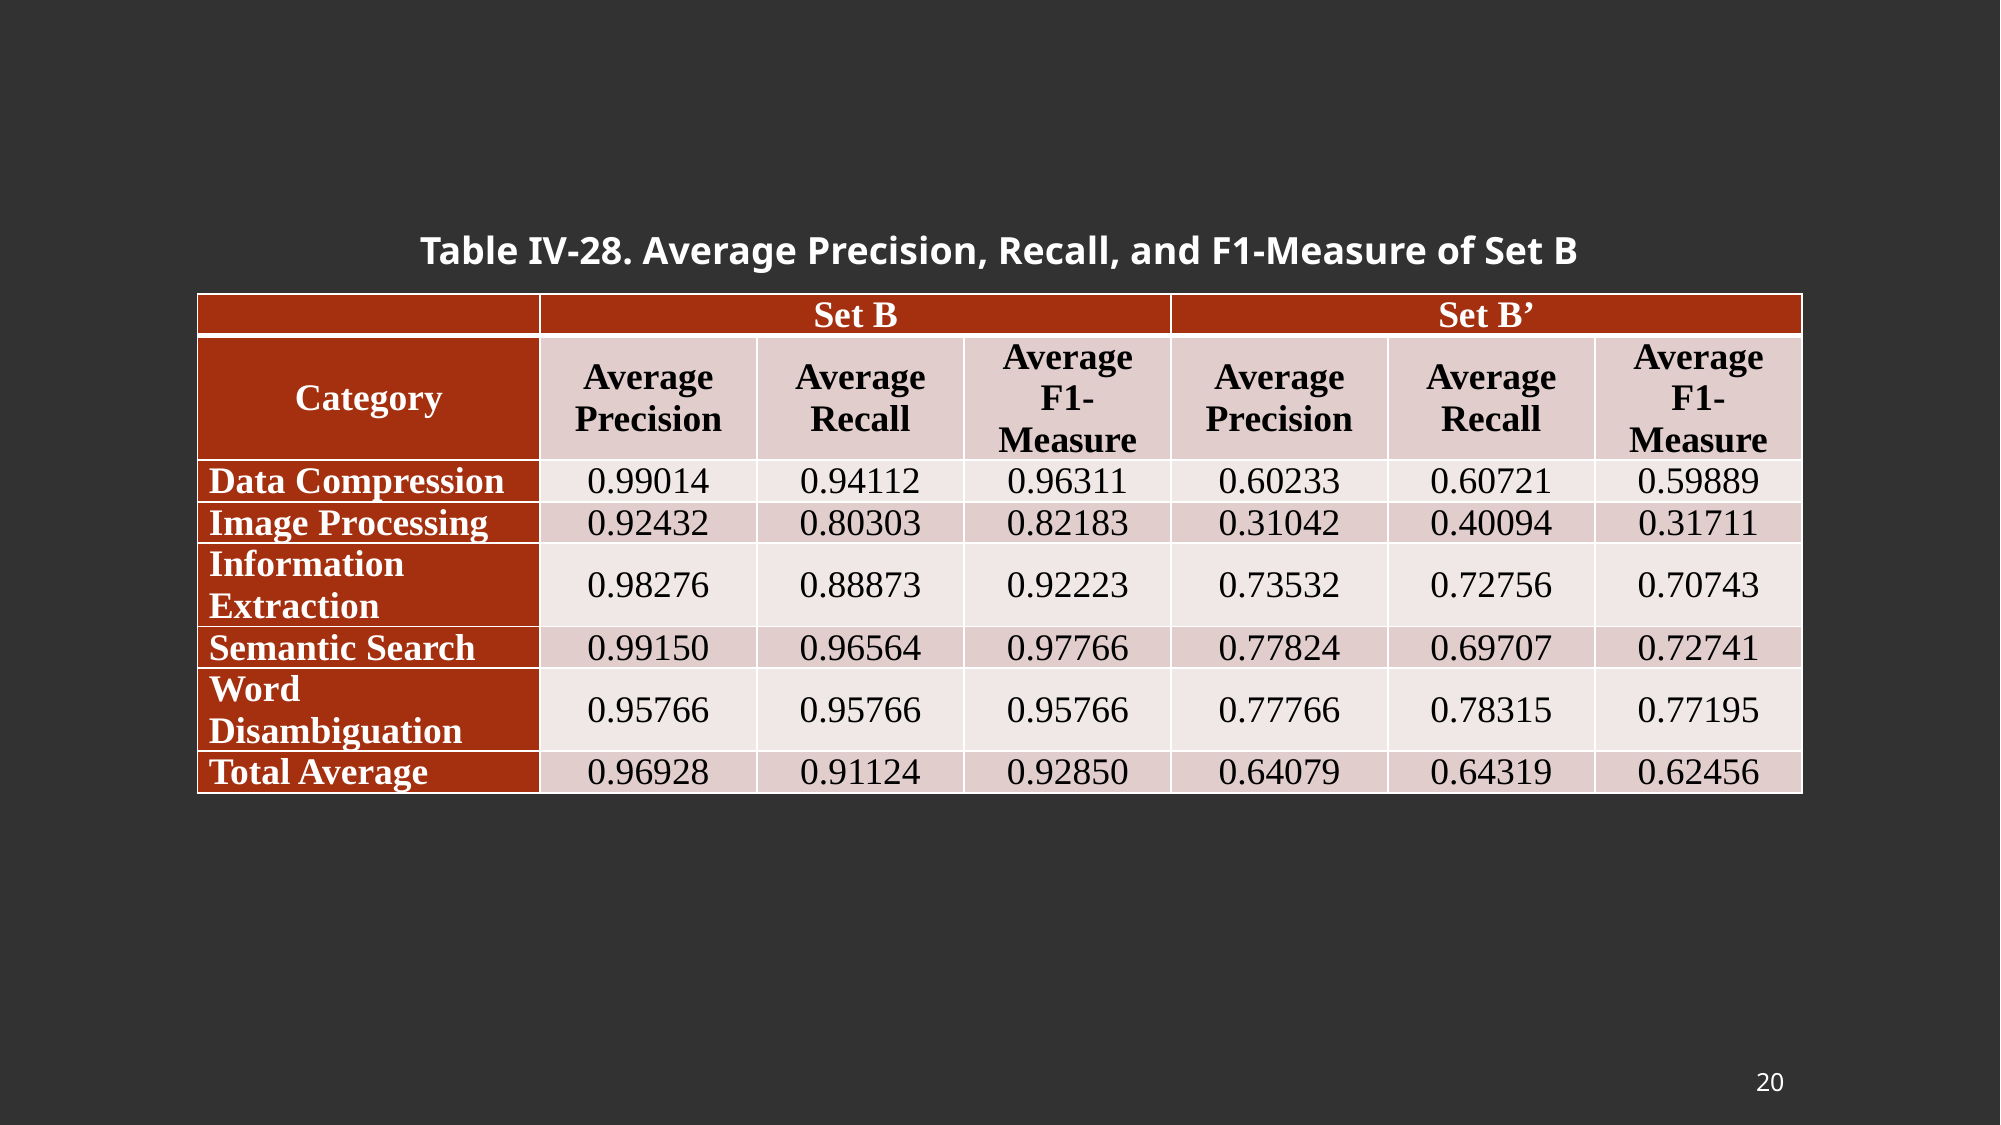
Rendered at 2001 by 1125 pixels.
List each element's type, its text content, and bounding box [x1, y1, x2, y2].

table_cell Semantic Search [198, 627, 539, 667]
table_cell Image Processing [198, 503, 539, 542]
table_cell 0.99150 [541, 627, 756, 667]
table_cell 0.92432 [541, 503, 756, 542]
table_cell 0.96928 [541, 752, 756, 792]
table_cell Data Compression [198, 461, 539, 501]
table_cell 0.77195 [1596, 669, 1801, 750]
table_cell Average Precision [1172, 338, 1387, 459]
table_cell Category [198, 338, 539, 459]
table_cell 0.78315 [1389, 669, 1594, 750]
table_cell 0.72741 [1596, 627, 1801, 667]
table_cell 0.99014 [541, 461, 756, 501]
table_cell 0.64079 [1172, 752, 1387, 792]
table_cell 0.31042 [1172, 503, 1387, 542]
table_cell 0.95766 [965, 669, 1170, 750]
text_box Table IV‑28. Average Precision, Recall, and F1-Measure of Set B [336, 219, 1664, 280]
table_cell 0.72756 [1389, 544, 1594, 626]
table_cell 0.77824 [1172, 627, 1387, 667]
table_cell 0.73532 [1172, 544, 1387, 626]
slide_number 20 [1748, 1053, 1904, 1114]
table_cell 0.59889 [1596, 461, 1801, 501]
table_cell 0.96311 [965, 461, 1170, 501]
table_cell 0.94112 [758, 461, 963, 501]
table_cell 0.31711 [1596, 503, 1801, 542]
table_cell Total Average [198, 752, 539, 792]
table_cell Average Recall [1389, 338, 1594, 459]
table_cell 0.80303 [758, 503, 963, 542]
table_cell 0.40094 [1389, 503, 1594, 542]
table_cell 0.91124 [758, 752, 963, 792]
table_cell 0.88873 [758, 544, 963, 626]
table_header Set B’ [1172, 295, 1801, 333]
table_cell 0.60721 [1389, 461, 1594, 501]
table_header Set B [541, 295, 1170, 333]
table_cell 0.92223 [965, 544, 1170, 626]
table_cell 0.95766 [541, 669, 756, 750]
table_header [198, 295, 539, 333]
table_cell 0.70743 [1596, 544, 1801, 626]
table_cell Information Extraction [198, 544, 539, 626]
table_cell 0.82183 [965, 503, 1170, 542]
table_cell 0.98276 [541, 544, 756, 626]
table_cell 0.77766 [1172, 669, 1387, 750]
table_cell Average Recall [758, 338, 963, 459]
table_cell 0.69707 [1389, 627, 1594, 667]
table_cell Average F1-Measure [965, 338, 1170, 459]
table_cell 0.92850 [965, 752, 1170, 792]
table_cell 0.96564 [758, 627, 963, 667]
table_cell Average Precision [541, 338, 756, 459]
table_cell 0.60233 [1172, 461, 1387, 501]
table_cell 0.95766 [758, 669, 963, 750]
table_cell 0.64319 [1389, 752, 1594, 792]
table_cell Word Disambiguation [198, 669, 539, 750]
table_cell 0.62456 [1596, 752, 1801, 792]
table_cell 0.97766 [965, 627, 1170, 667]
table_cell Average F1-Measure [1596, 338, 1801, 459]
